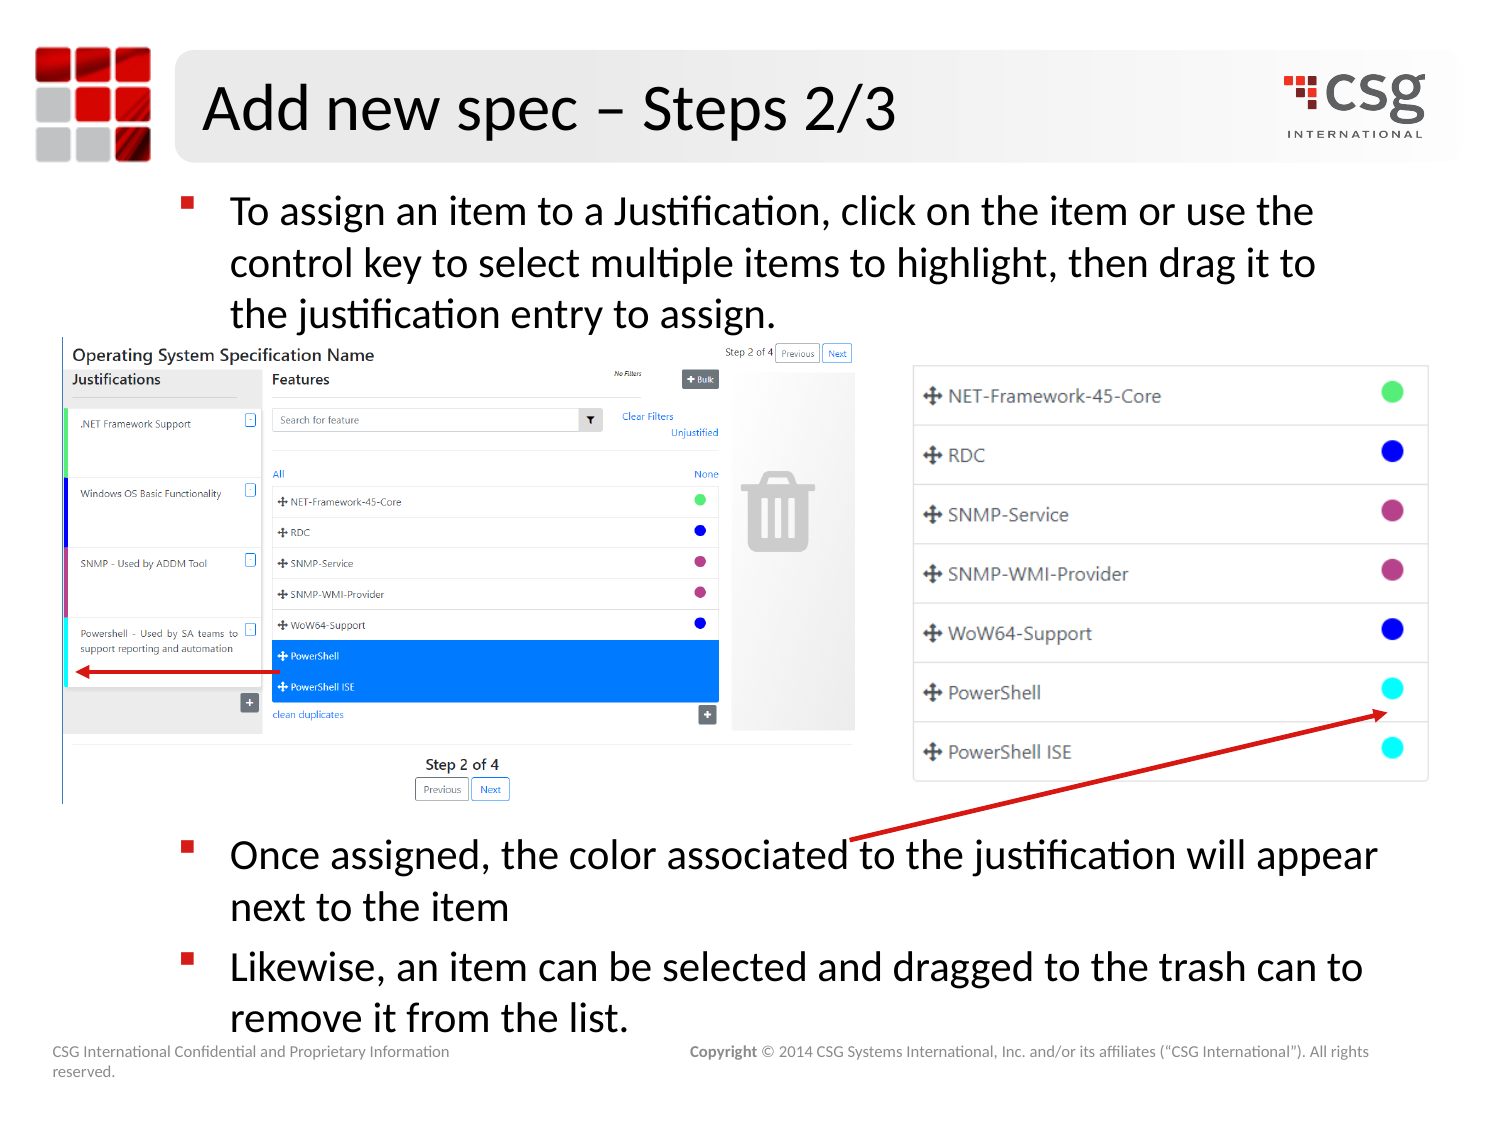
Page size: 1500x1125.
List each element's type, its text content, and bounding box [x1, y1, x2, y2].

picture [1284, 74, 1425, 138]
picture [28, 41, 157, 167]
picture [61, 337, 855, 804]
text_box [849, 712, 1388, 841]
list To assign an item to a Justification, click on the item or use the control key to select multiple items to highlight, then drag it to the justification entry to assign. Once assigned, the color associated to the justification will appear next to the item Likewise, an item can be selected and dragged to the trash can to remove it from the list. [162, 174, 1400, 710]
title Add new spec – Steps 2/3 [187, 45, 1213, 163]
picture [902, 358, 1435, 784]
list To assign an item to a Justification, click on the item or use the control key to select multiple items to highlight, then drag it to the justification entry to assign. Once assigned, the color associated to the justification will appear next to the item Likewise, an item can be selected and dragged to the trash can to remove it from the list. [162, 791, 1400, 1050]
